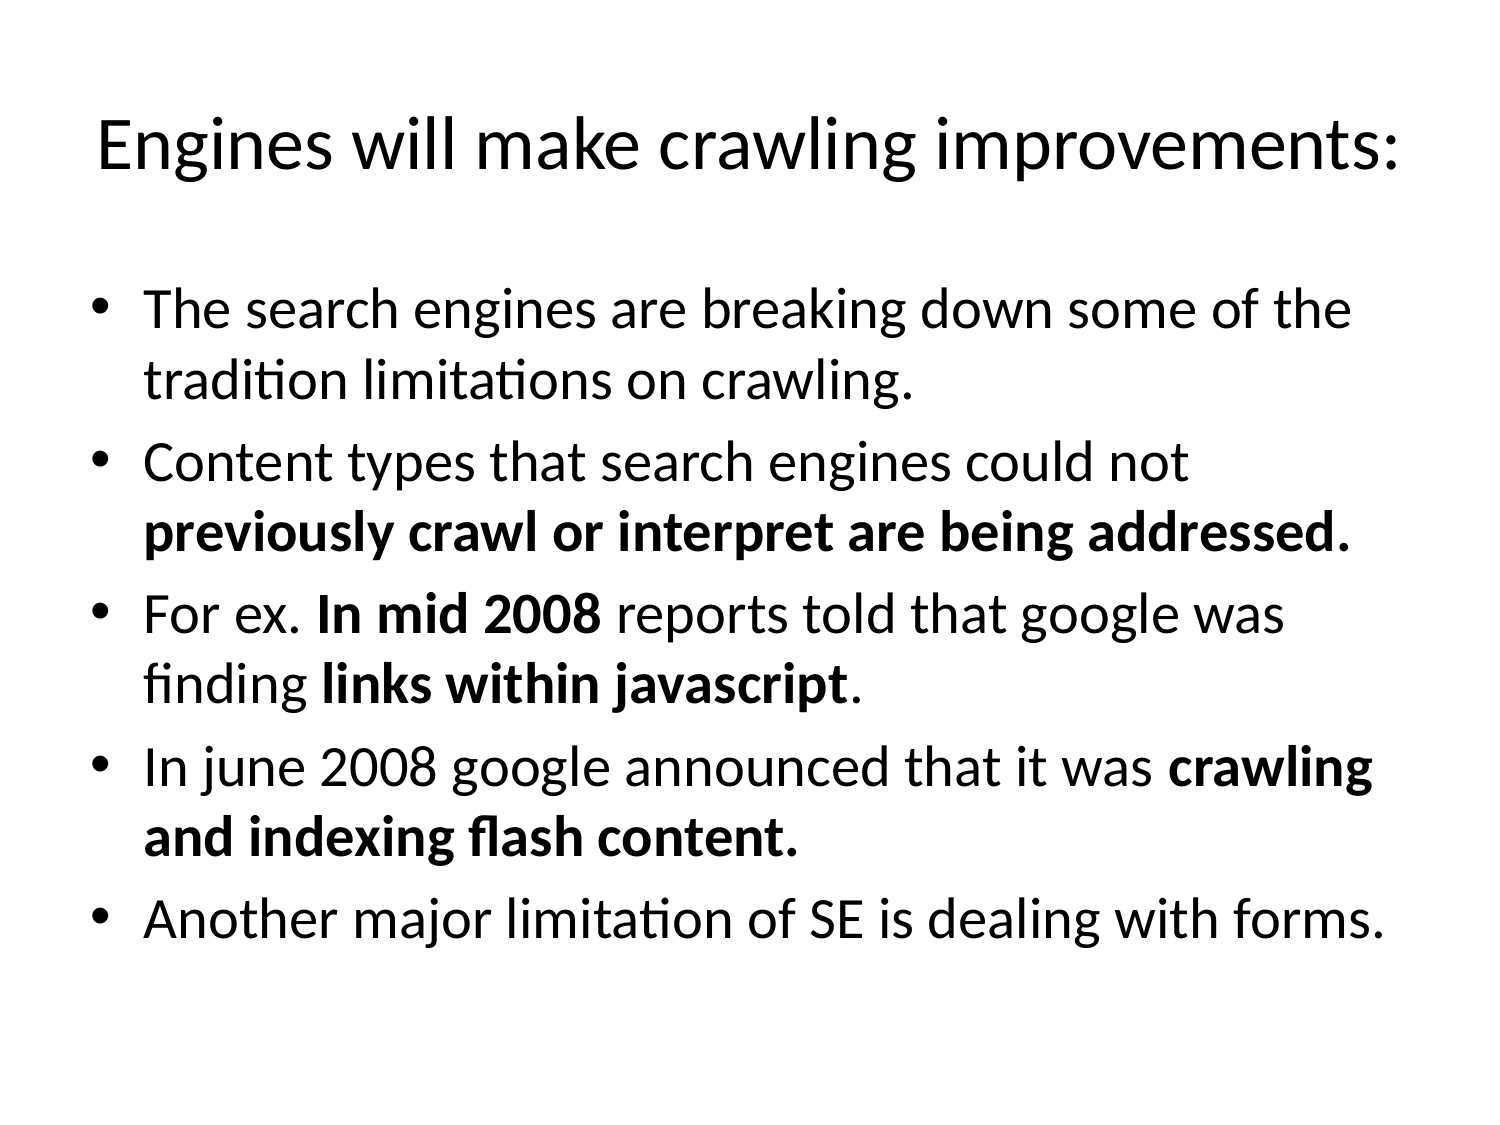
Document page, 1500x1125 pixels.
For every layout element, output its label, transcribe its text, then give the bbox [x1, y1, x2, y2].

title Engines will make crawling improvements: [75, 45, 1425, 233]
list The search engines are breaking down some of the tradition limitations on crawling. Content types that search engines could not previously crawl or interpret are being addressed. For ex. In mid 2008 reports told that google was finding links within javascript. In june 2008 google announced that it was crawling and indexing flash content. Another major limitation of SE is dealing with forms. [75, 262, 1425, 1005]
